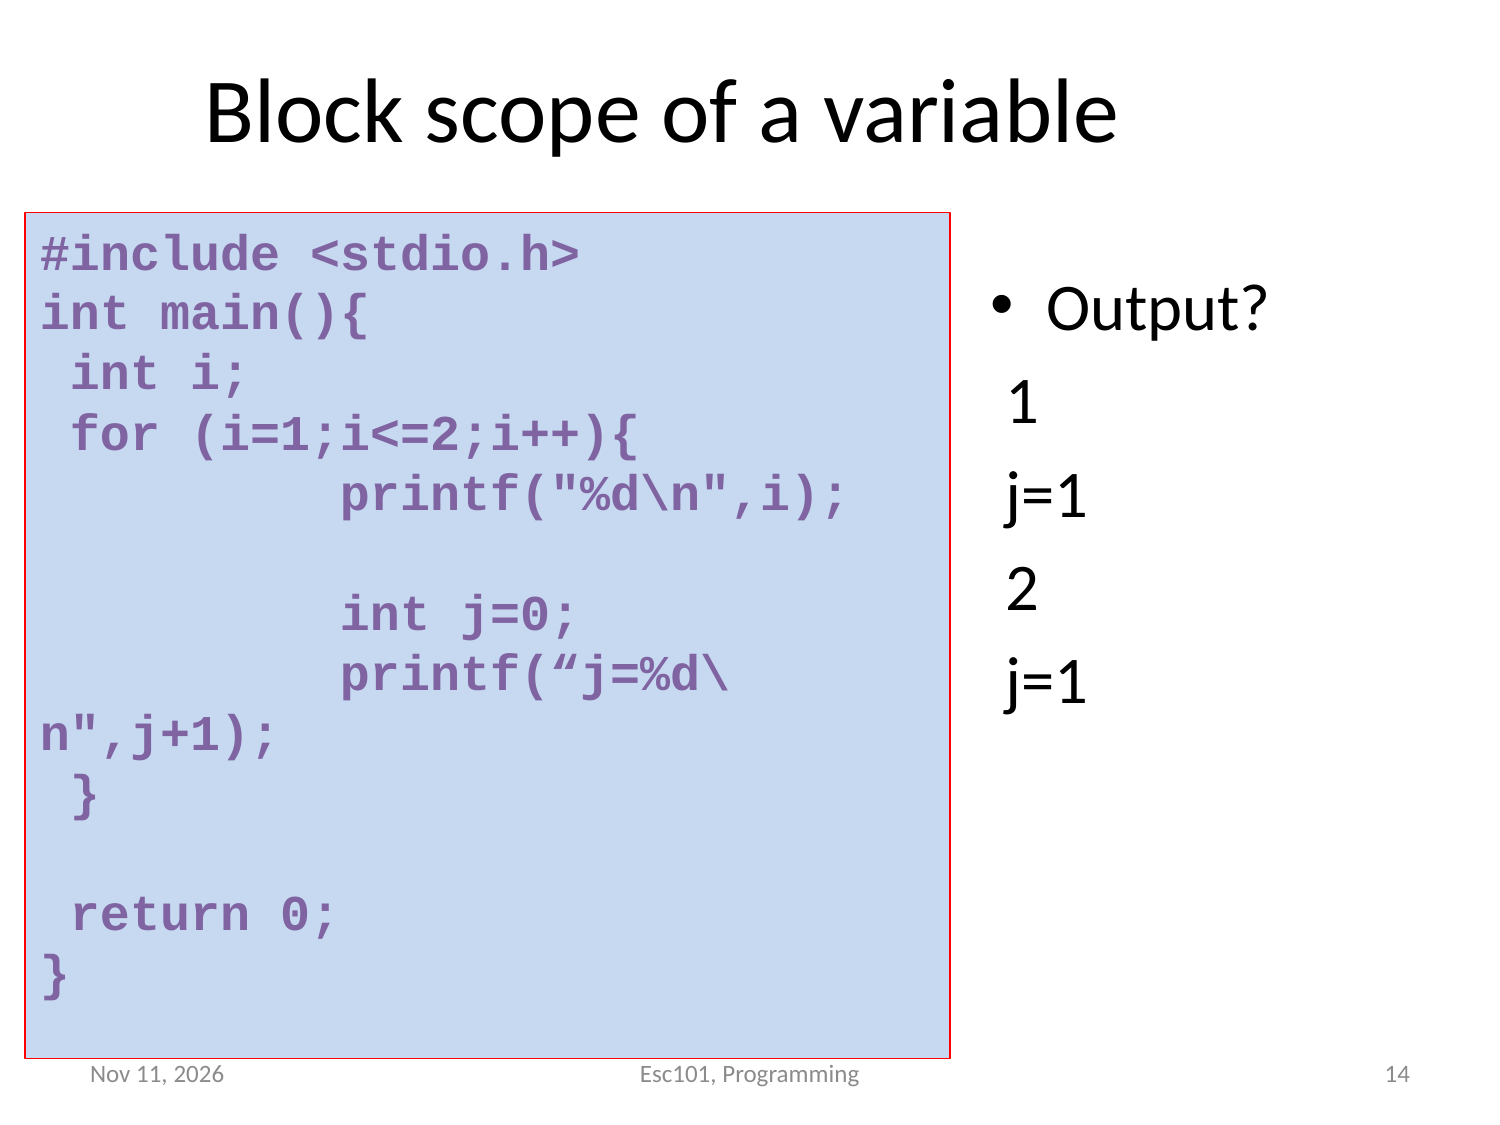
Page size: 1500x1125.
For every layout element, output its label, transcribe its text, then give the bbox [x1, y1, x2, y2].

slide_number Aug-17 [75, 1059, 425, 1103]
footer Esc101, Programming [512, 1042, 988, 1103]
list Output? 1 j=1 2 j=1 [975, 256, 1495, 932]
title Block scope of a variable [24, 37, 1300, 175]
text_box #include <stdio.h> int main(){ int i; for (i=1;i<=2;i++){ printf("%d\n",i); int j=0; printf(“j=%d\n",j+1); } return 0; } [24, 212, 950, 1059]
slide_number 14 [1074, 1042, 1425, 1103]
